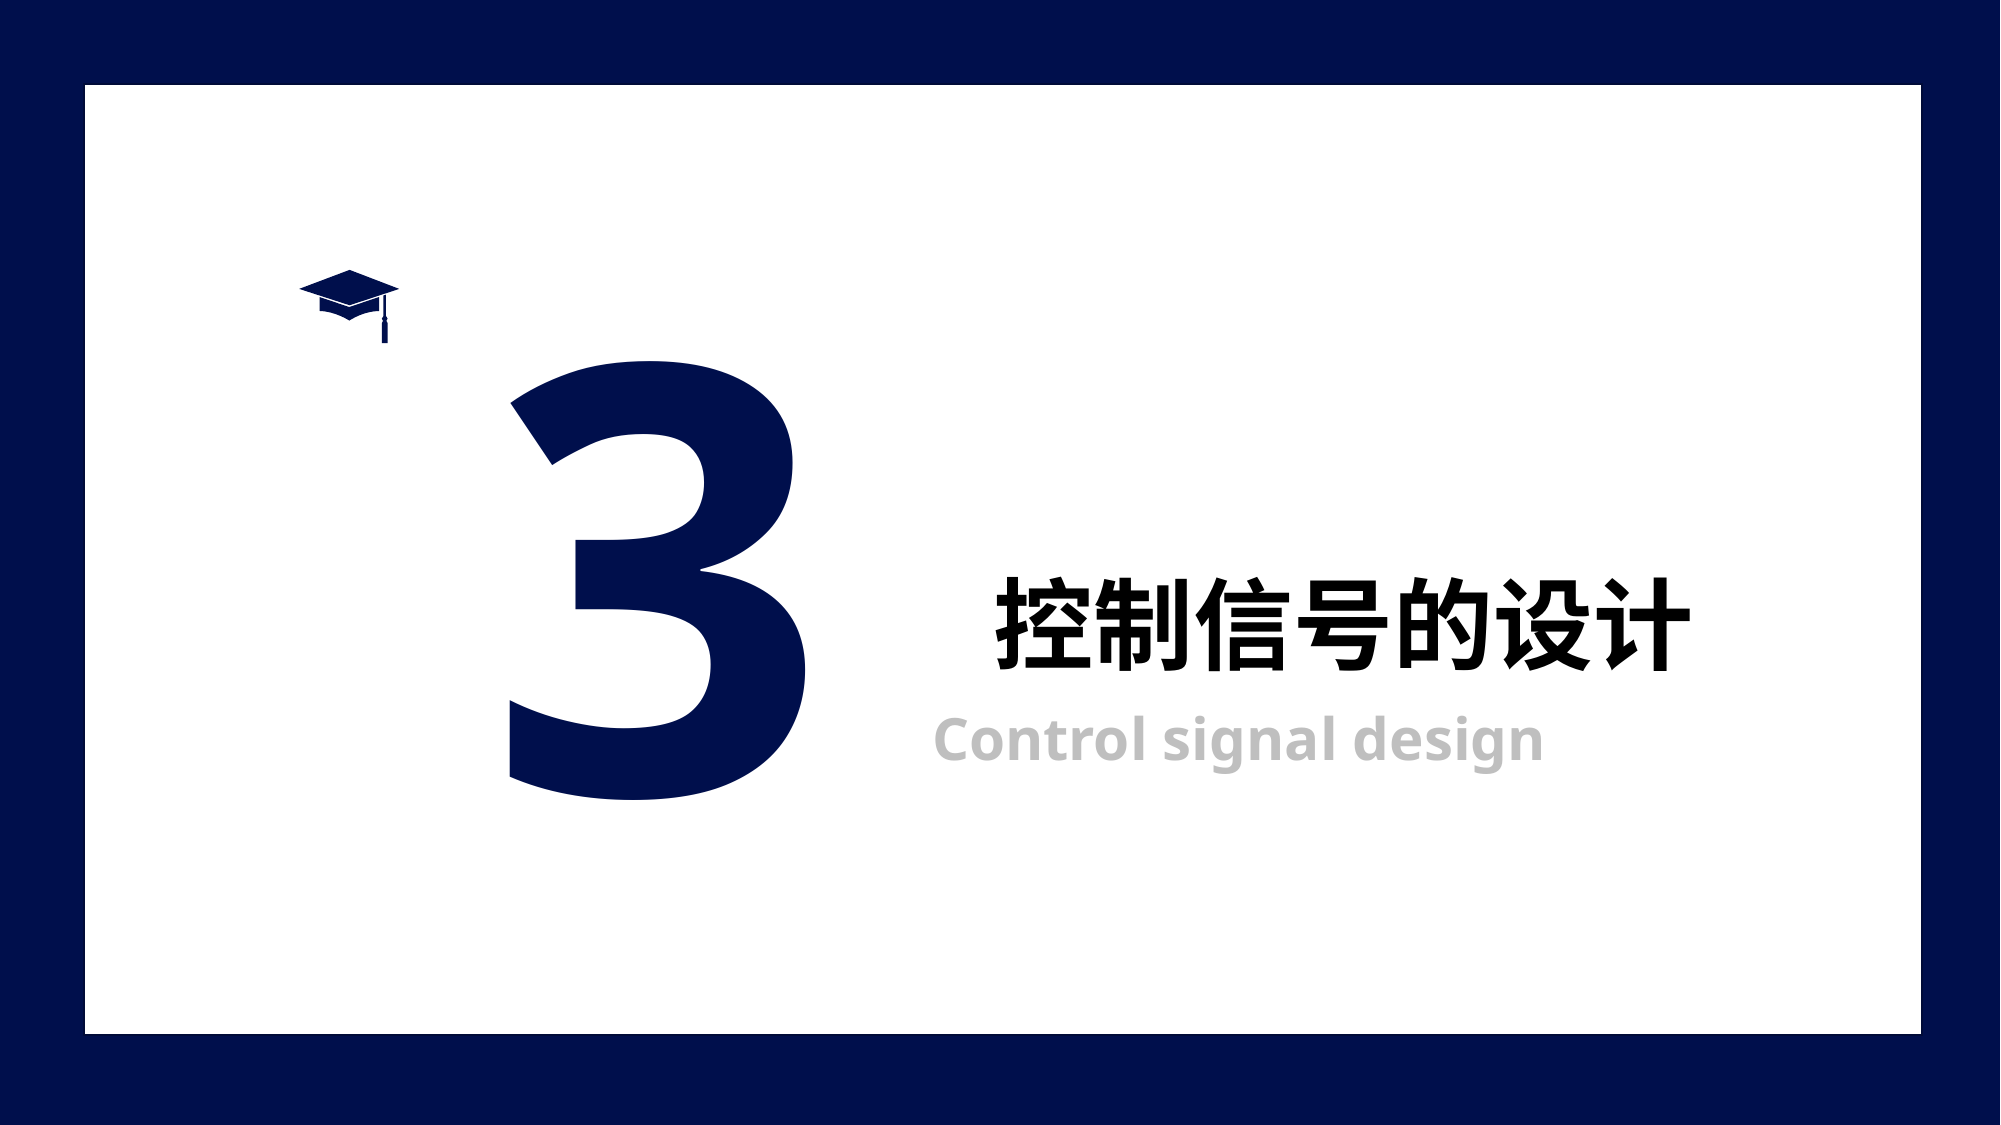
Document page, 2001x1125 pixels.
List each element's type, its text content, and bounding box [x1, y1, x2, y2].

text_box 控制信号的设计 [978, 555, 1709, 691]
text_box [83, 83, 1923, 1036]
text_box Control signal design [917, 694, 1561, 780]
text_box [299, 269, 400, 344]
text_box 3 [473, 189, 845, 922]
